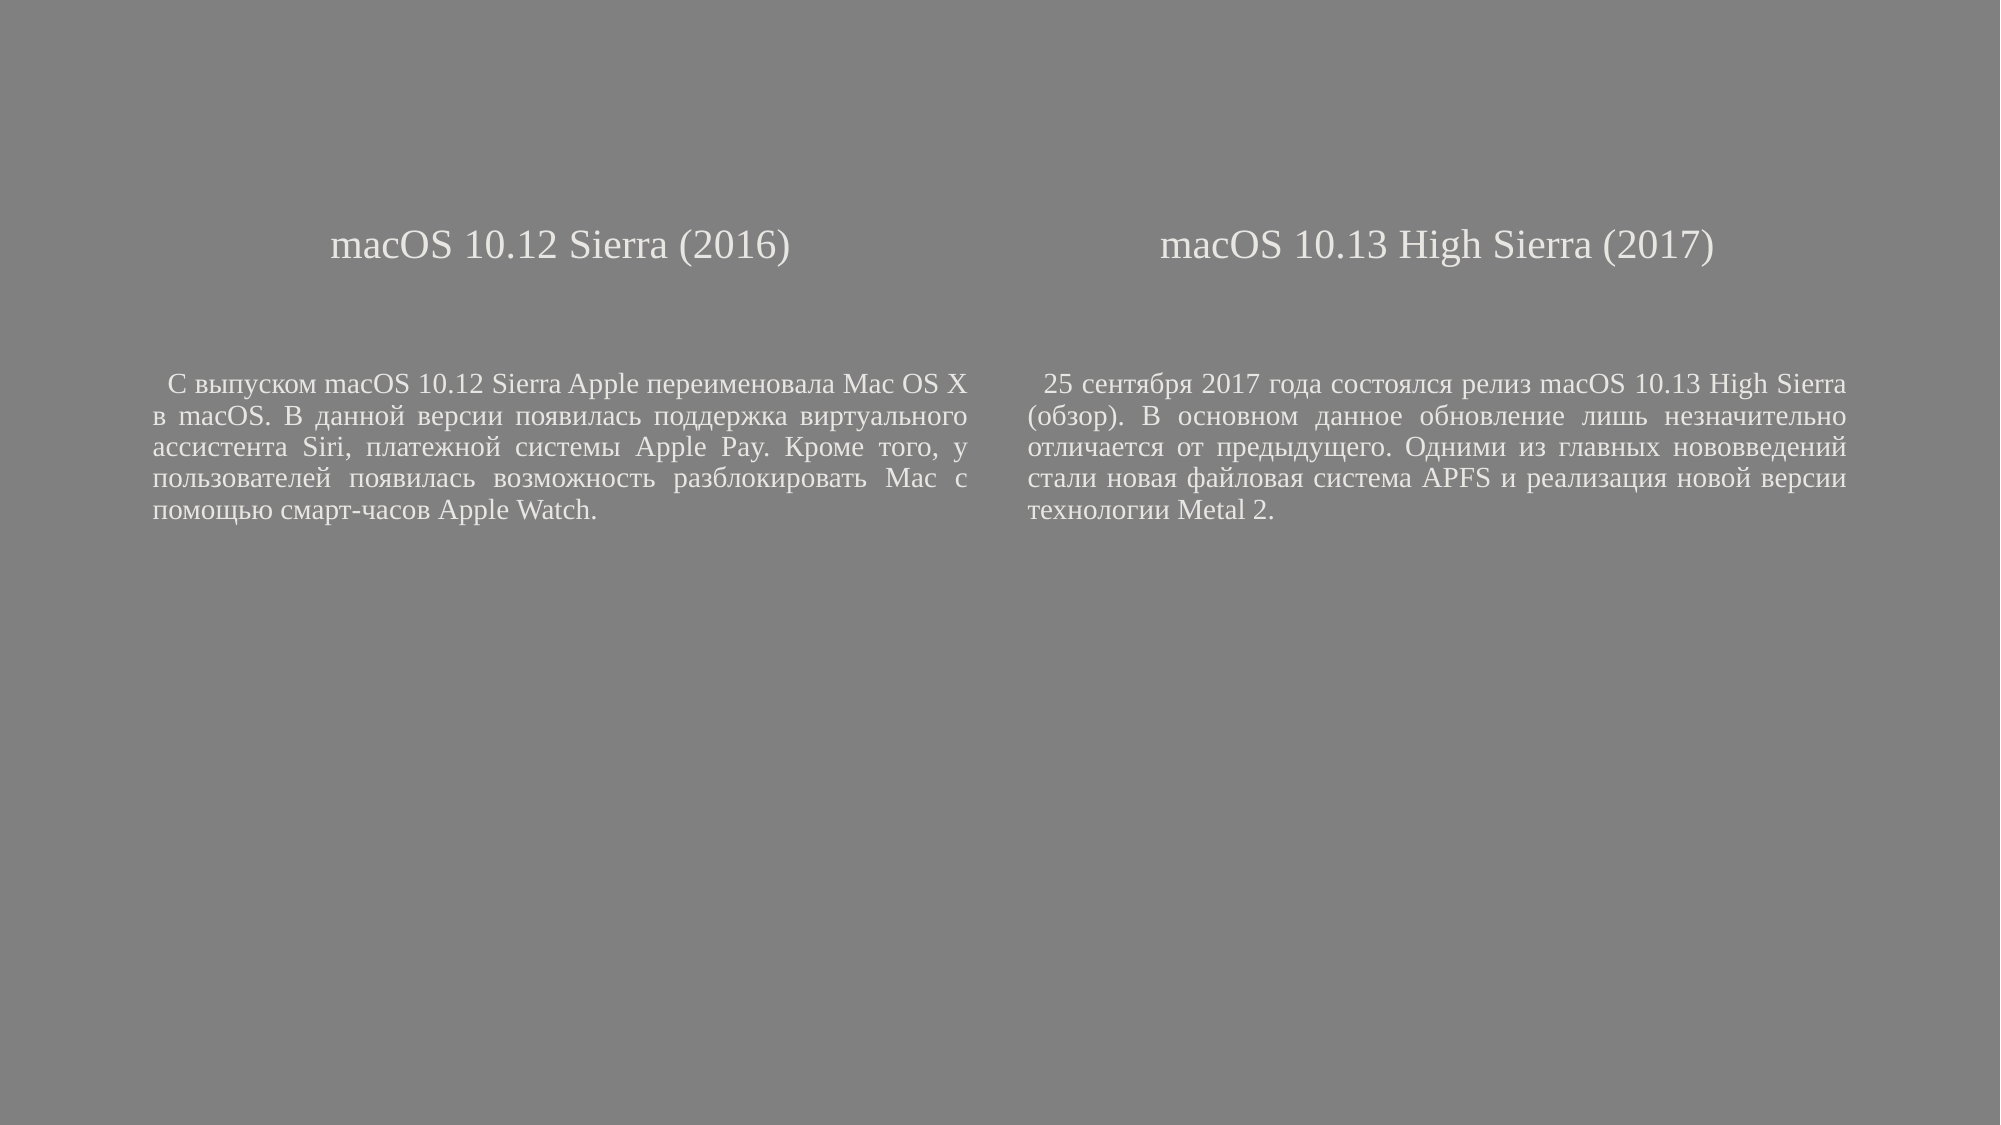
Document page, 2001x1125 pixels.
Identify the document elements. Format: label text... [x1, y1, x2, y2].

list macOS 10.13 High Sierra (2017) [1012, 140, 1863, 276]
list С выпуском macOS 10.12 Sierra Apple переименовала Mac OS X в macOS. В данной версии появилась поддержка виртуального ассистента Siri, платежной системы Apple Pay. Кроме того, у пользователей появилась возможность разблокировать Mac с помощью смарт-часов Apple Watch. [137, 360, 984, 966]
list macOS 10.12 Sierra (2016) [137, 140, 984, 276]
list 25 сентября 2017 года состоялся релиз macOS 10.13 High Sierra (обзор). В основном данное обновление лишь незначительно отличается от предыдущего. Одними из главных нововведений стали новая файловая система APFS и реализация новой версии технологии Metal 2. [1012, 360, 1863, 966]
